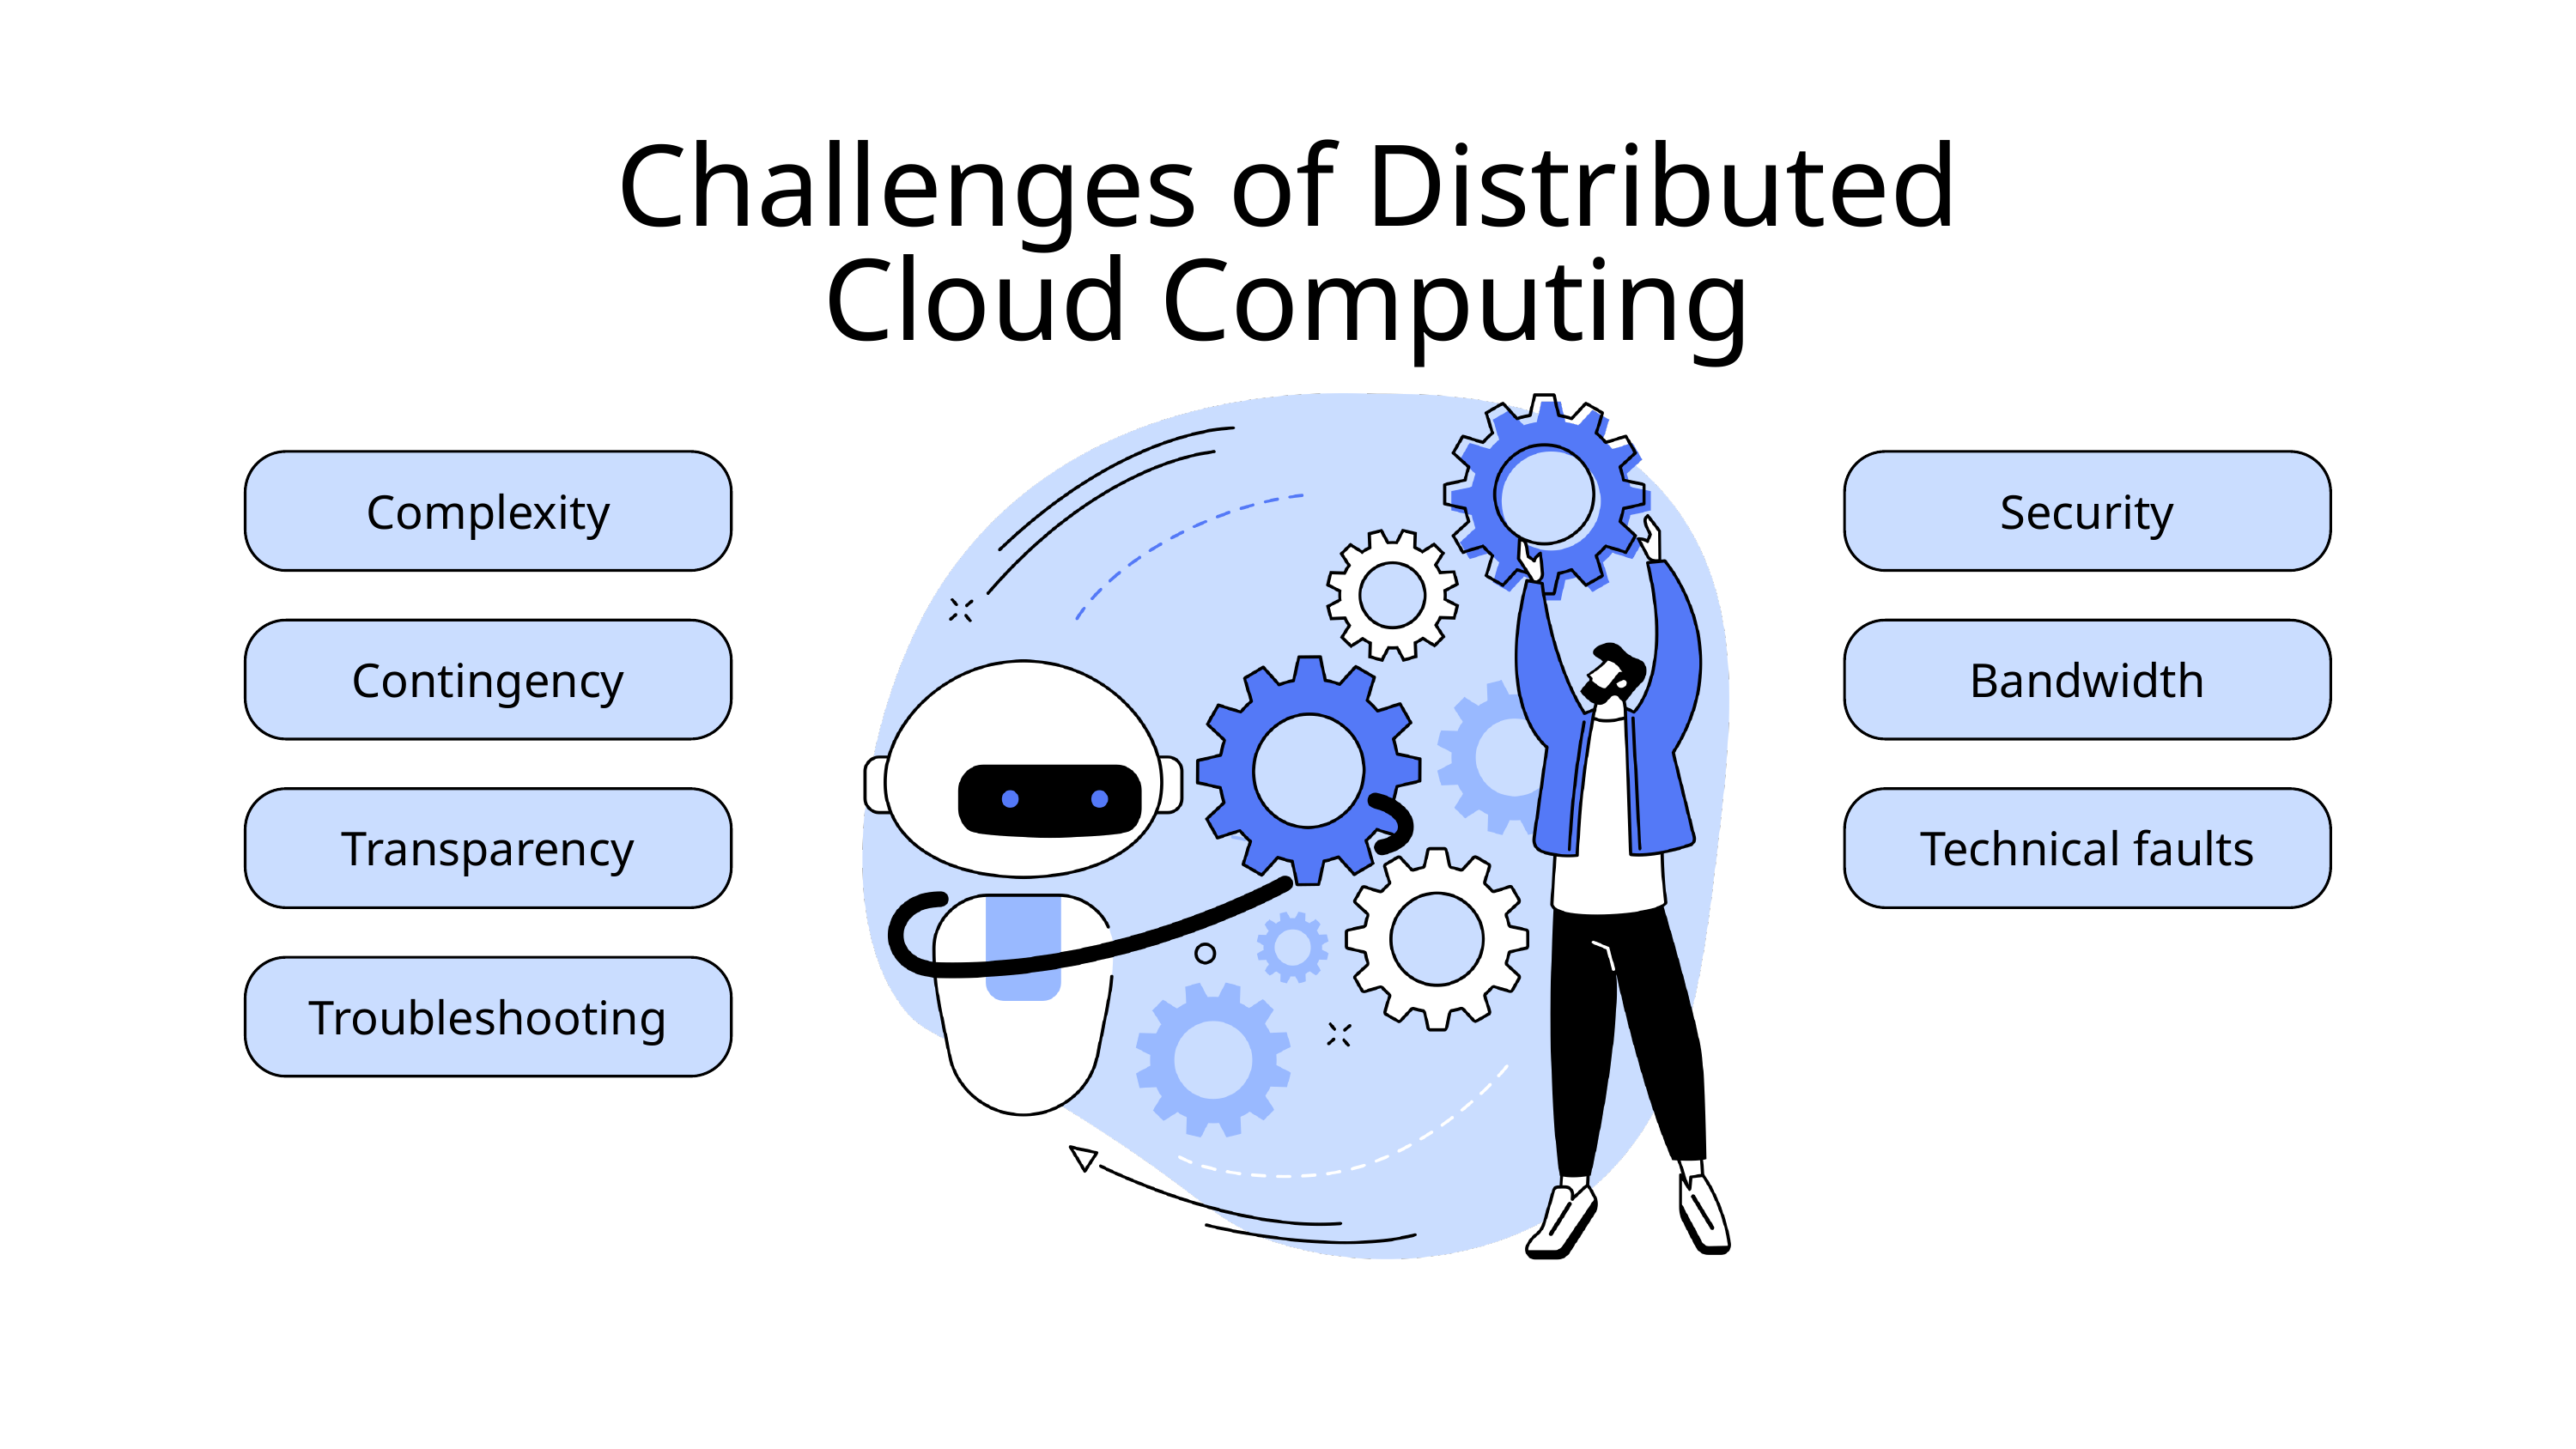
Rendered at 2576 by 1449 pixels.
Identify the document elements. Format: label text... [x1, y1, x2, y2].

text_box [245, 956, 732, 1077]
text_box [1844, 620, 2331, 740]
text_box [245, 620, 732, 740]
text_box Challenges of Distributed Cloud Computing [537, 134, 2039, 363]
text_box [828, 372, 1748, 1270]
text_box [245, 788, 732, 908]
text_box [1844, 451, 2331, 571]
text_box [245, 451, 732, 571]
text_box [1844, 788, 2331, 908]
